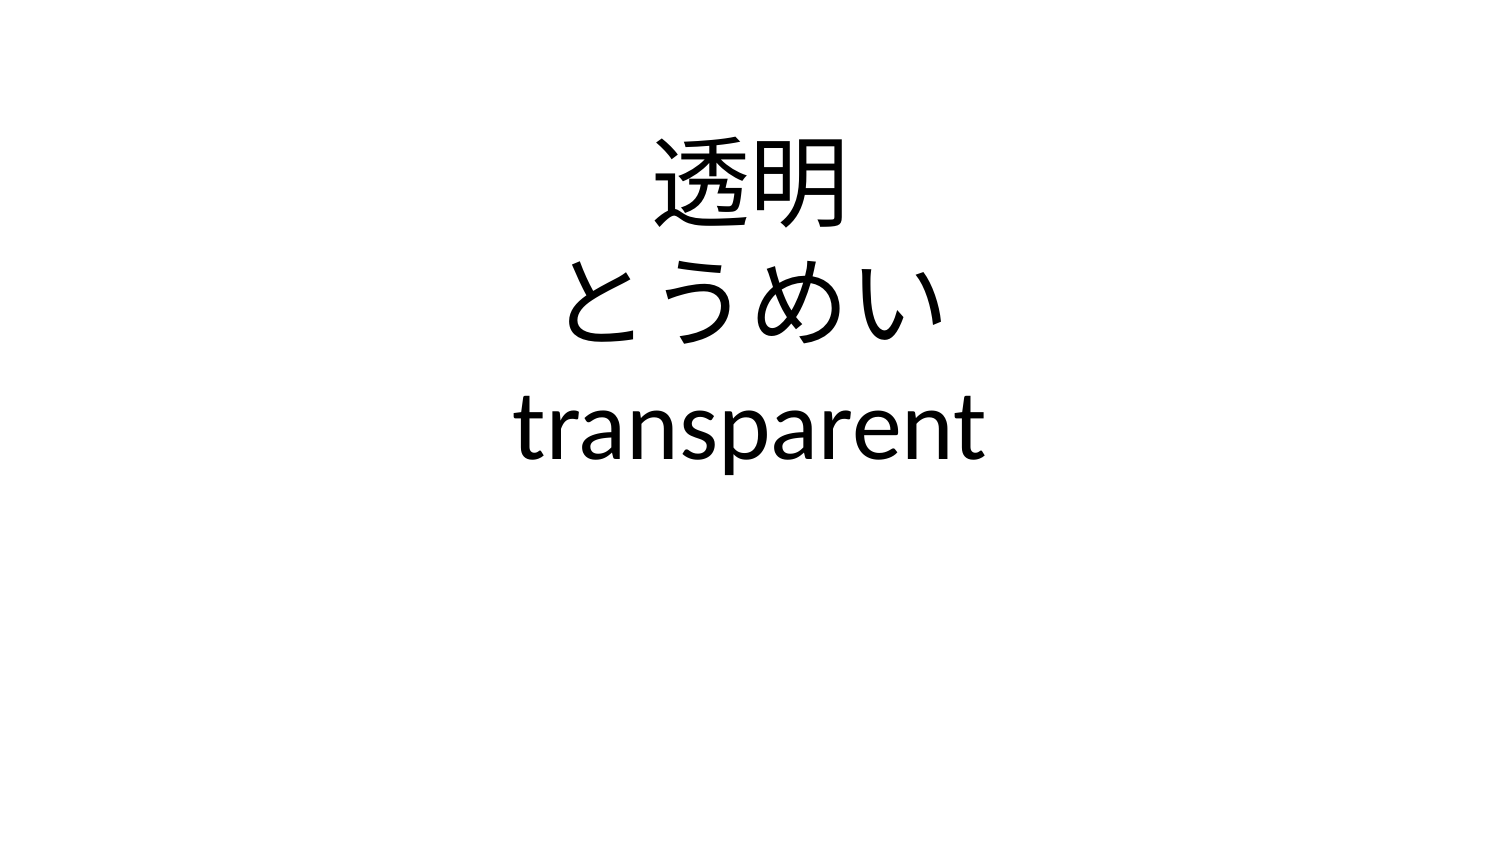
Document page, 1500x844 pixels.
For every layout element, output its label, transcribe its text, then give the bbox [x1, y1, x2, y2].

text_box 透明 とうめい transparent [0, 149, 1500, 450]
